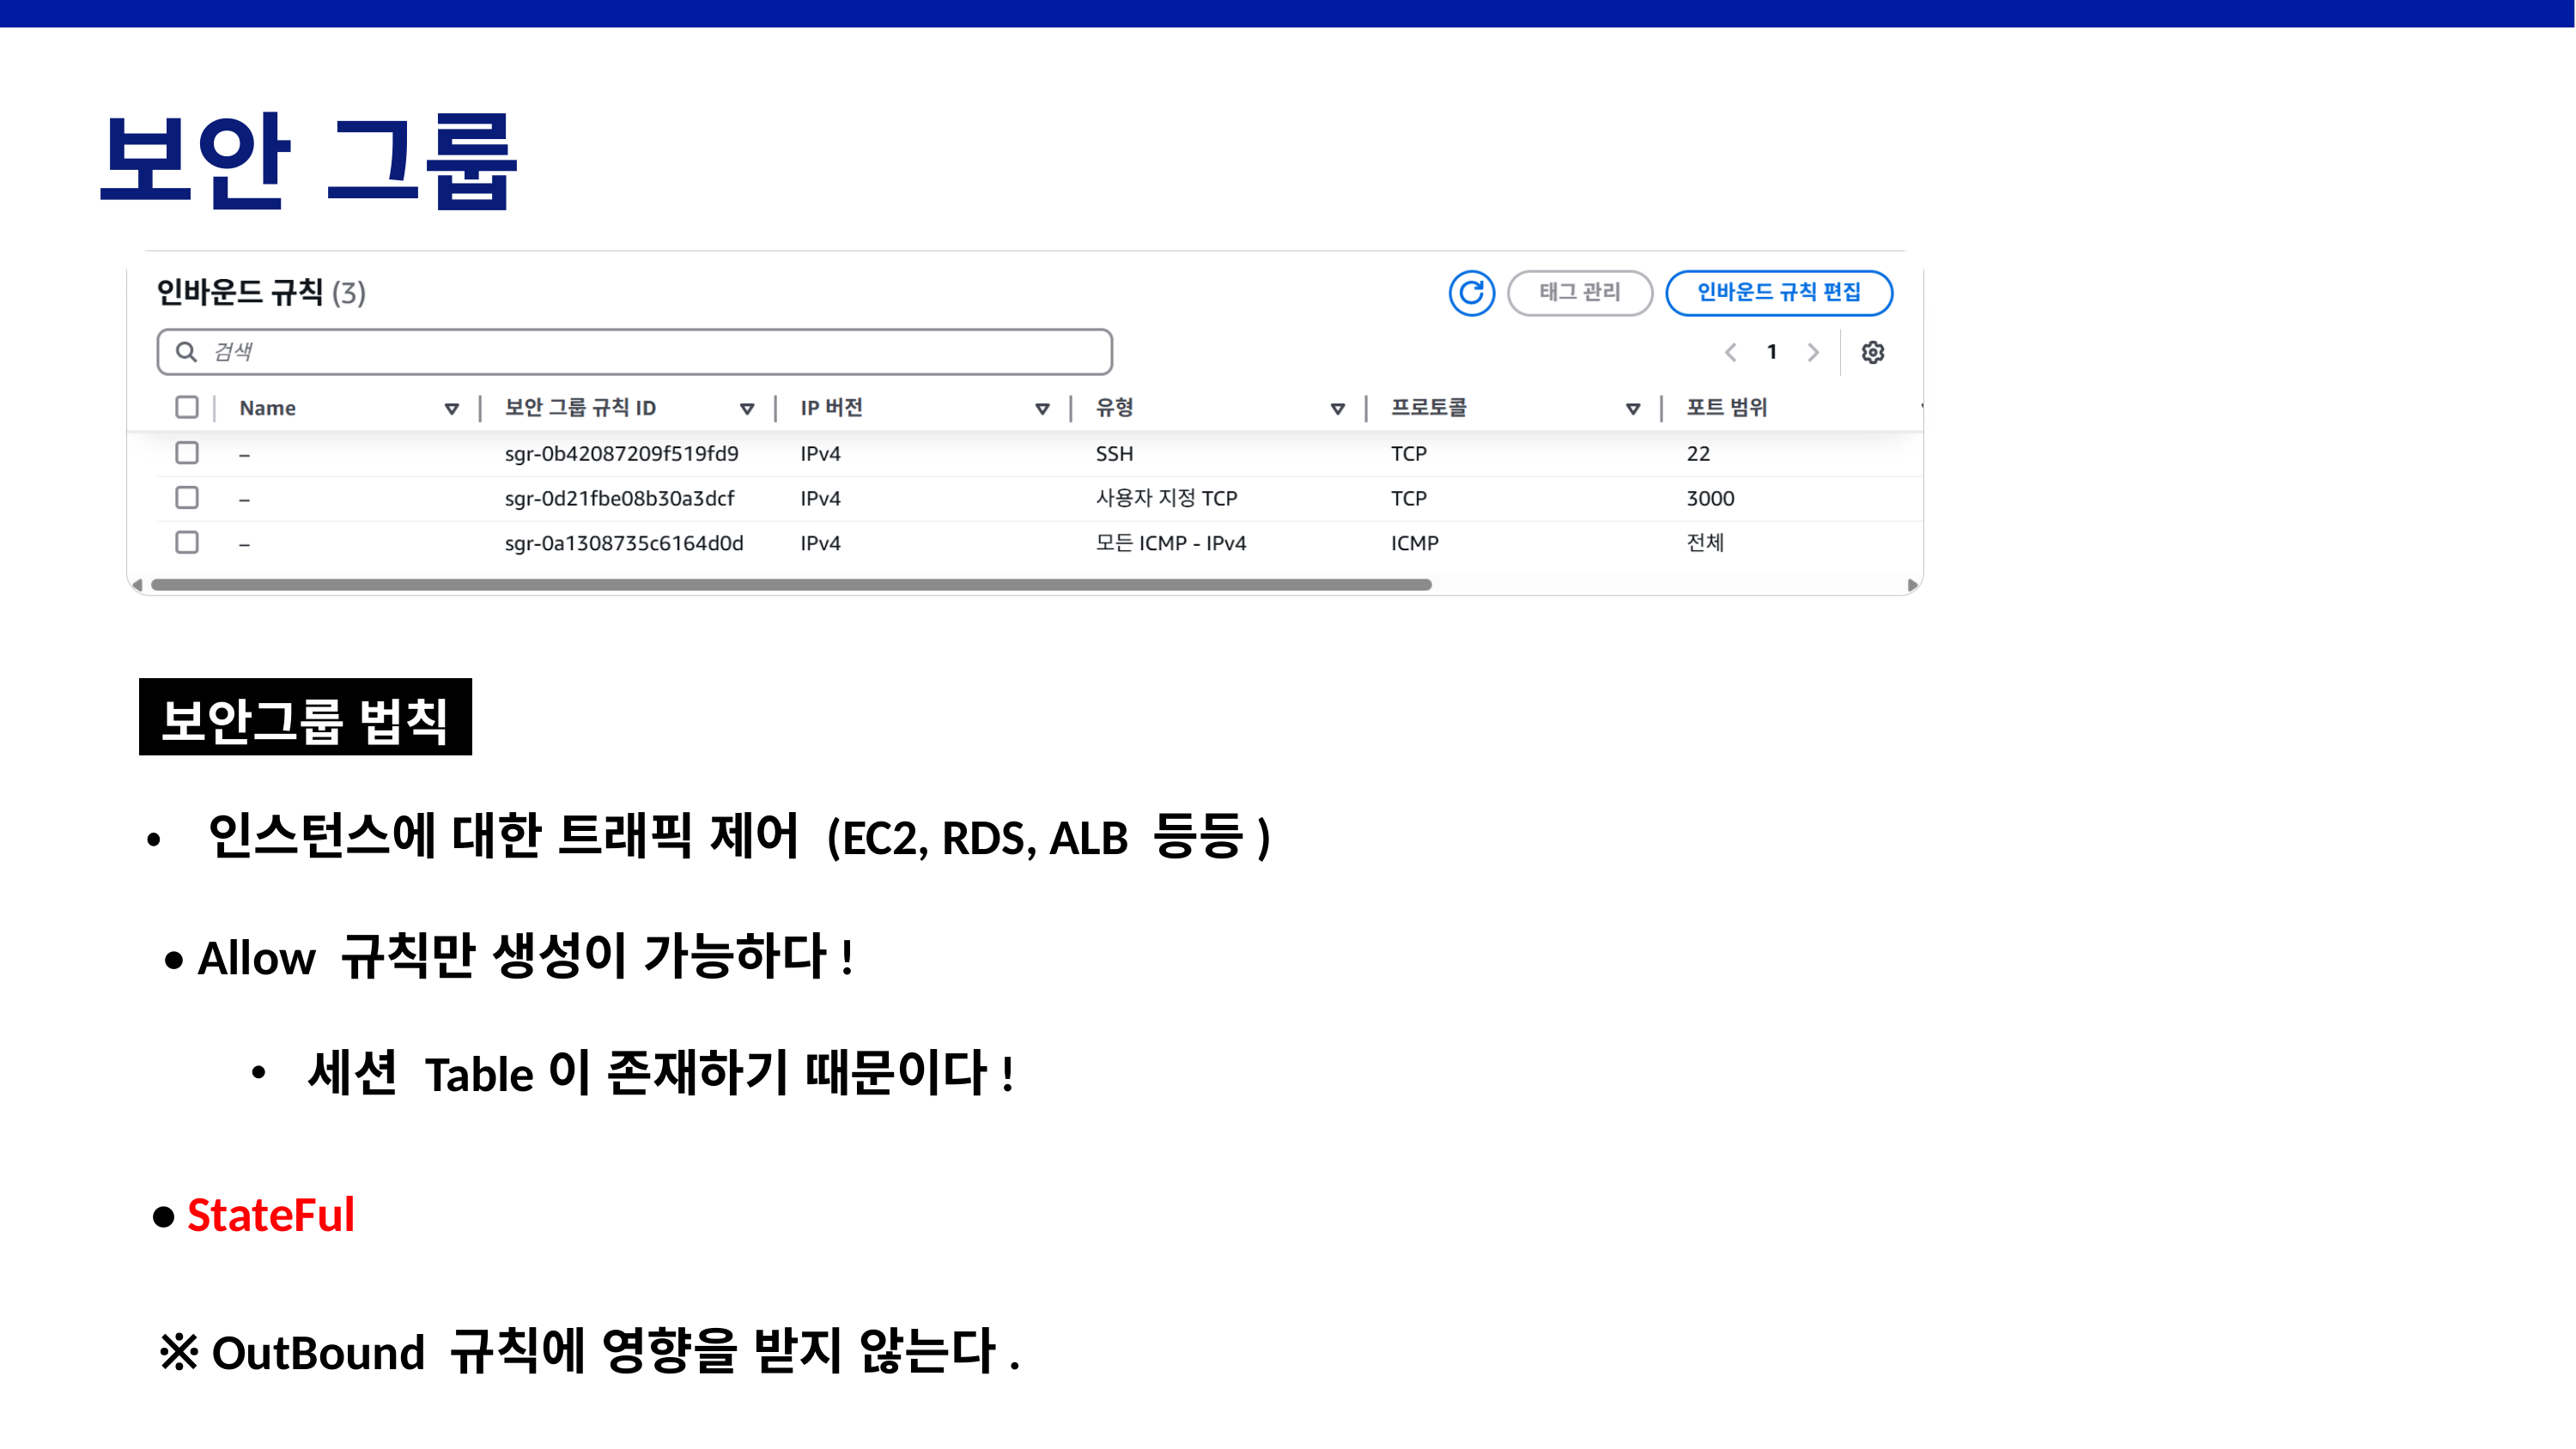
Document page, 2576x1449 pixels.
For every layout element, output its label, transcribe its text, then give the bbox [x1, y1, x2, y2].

text_box 보안 그룹 [96, 80, 1267, 219]
text_box 보안그룹 법칙 [139, 678, 472, 755]
text_box • Allow 규칙만 생성이 가능하다! [149, 919, 869, 991]
text_box • 세션 Table이 존재하기 때문이다! [221, 1035, 1030, 1108]
text_box ※ OutBound 규칙에 영향을 받지 않는다. [146, 1313, 1036, 1386]
text_box • StateFul [138, 1174, 369, 1248]
picture [0, 0, 2576, 27]
text_box •인스턴스에 대한 트래픽 제어 (EC2, RDS, ALB 등등) [133, 797, 1285, 871]
picture [106, 236, 1967, 632]
